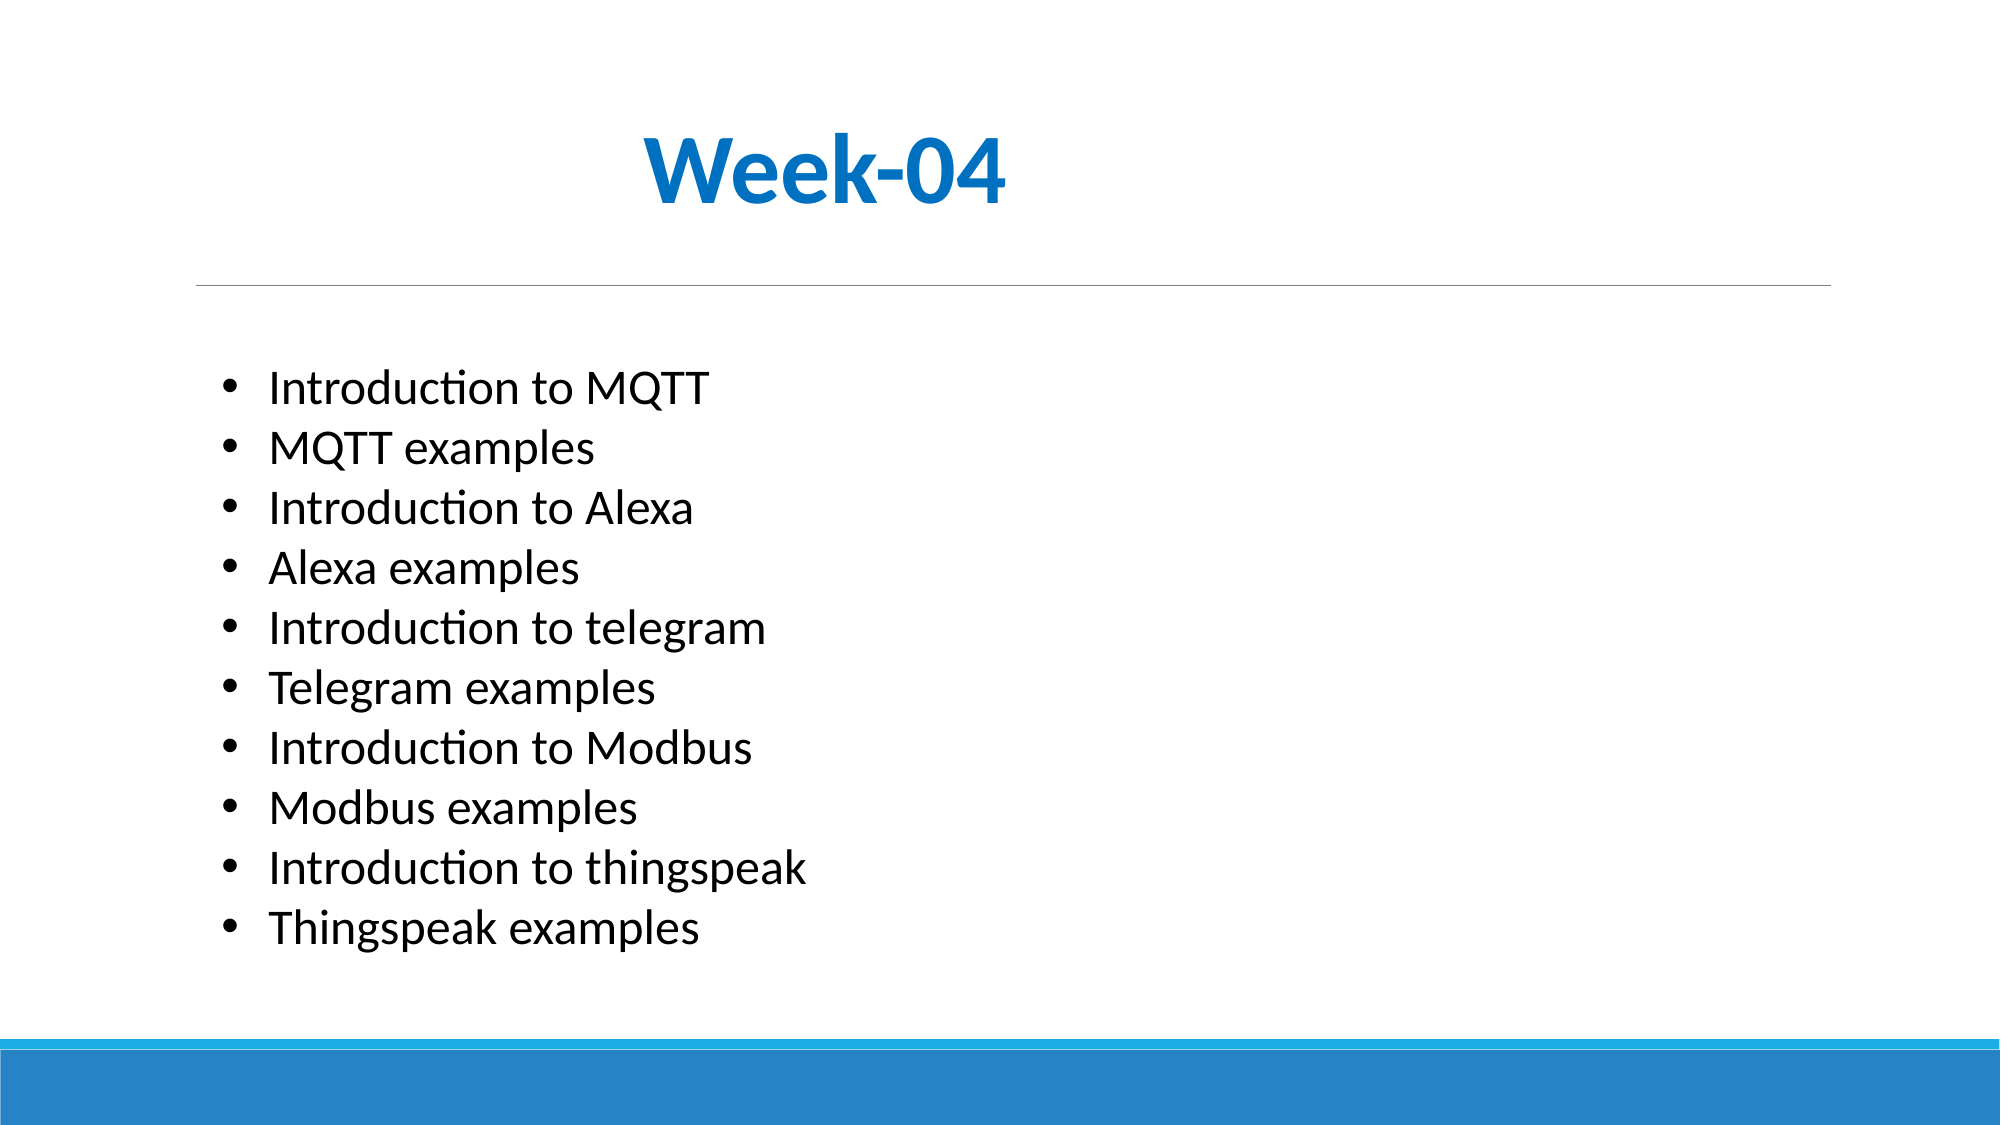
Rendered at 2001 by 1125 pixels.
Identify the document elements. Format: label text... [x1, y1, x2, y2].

text_box Week-04 [628, 96, 1023, 231]
text_box Introduction to MQTT MQTT examples Introduction to Alexa Alexa examples Introduction to telegram Telegram examples Introduction to Modbus Modbus examples Introduction to thingspeak Thingspeak examples [206, 347, 823, 963]
